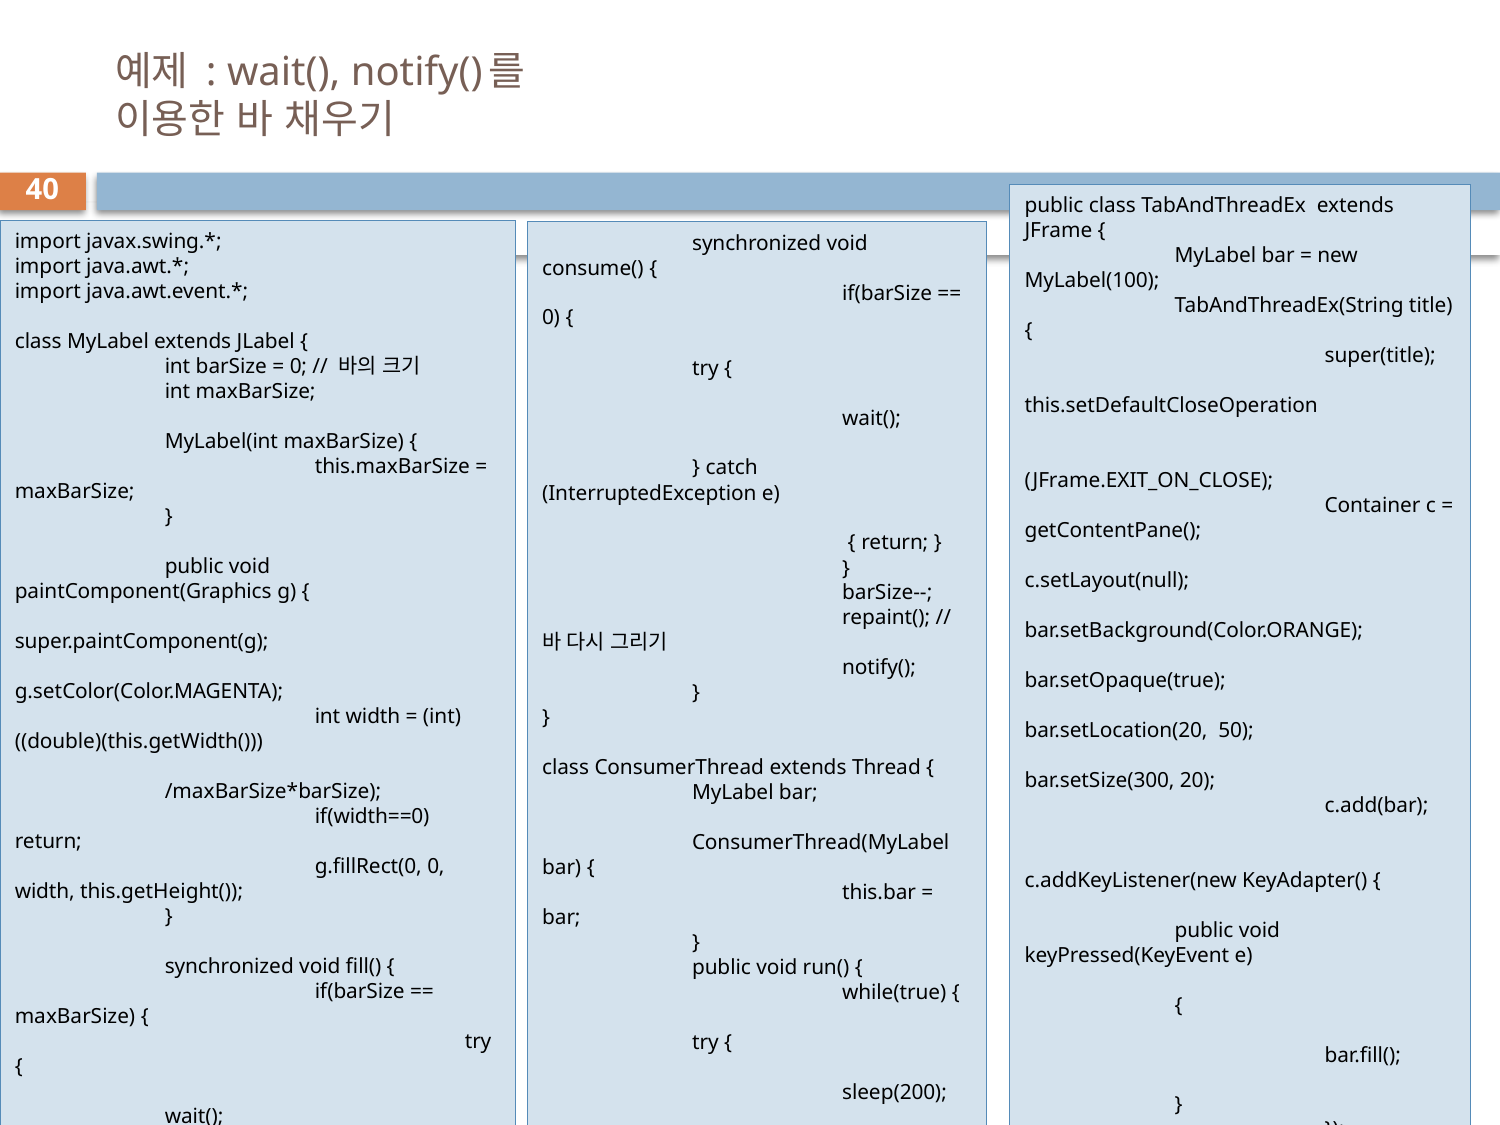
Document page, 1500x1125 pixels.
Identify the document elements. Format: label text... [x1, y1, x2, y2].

text_box synchronized void consume() { if(barSize == 0) { try { wait(); } catch (InterruptedException e) { return; } } barSize--; repaint(); // 바 다시 그리기 notify(); } } class ConsumerThread extends Thread { MyLabel bar; ConsumerThread(MyLabel bar) { this.bar = bar; } public void run() { while(true) { try { sleep(200); bar.consume(); } catch (InterruptedException e) { return; } } } } [527, 221, 987, 1125]
slide_number 40 [0, 170, 87, 211]
title 예제 : wait(), notify()를 이용한 바 채우기 [100, 37, 1438, 149]
text_box import javax.swing.*; import java.awt.*; import java.awt.event.*; class MyLabel extends JLabel { int barSize = 0; // 바의 크기 int maxBarSize; MyLabel(int maxBarSize) { this.maxBarSize = maxBarSize; } public void paintComponent(Graphics g) { super.paintComponent(g); g.setColor(Color.MAGENTA); int width = (int)((double)(this.getWidth())) /maxBarSize*barSize); if(width==0) return; g.fillRect(0, 0, width, this.getHeight()); } synchronized void fill() { if(barSize == maxBarSize) { try { wait(); } catch (InterruptedException e) { return; } } barSize++; repaint(); // 바 다시 그리기 notify(); } [0, 220, 516, 1125]
text_box public class TabAndThreadEx extends JFrame { MyLabel bar = new MyLabel(100); TabAndThreadEx(String title) { super(title); this.setDefaultCloseOperation (JFrame.EXIT_ON_CLOSE); Container c = getContentPane(); c.setLayout(null); bar.setBackground(Color.ORANGE); bar.setOpaque(true); bar.setLocation(20, 50); bar.setSize(300, 20); c.add(bar); c.addKeyListener(new KeyAdapter() { public void keyPressed(KeyEvent e) { bar.fill(); } }); setSize(350,200); setVisible(true); c.requestFocus(); ConsumerThread th = new ConsumerThread(bar); th.start(); // 스레드 시작 } public static void main(String[] args) { new TabAndThreadEx( "아무키나 빨리 눌러 바 채우기"); } } [1009, 184, 1471, 1125]
